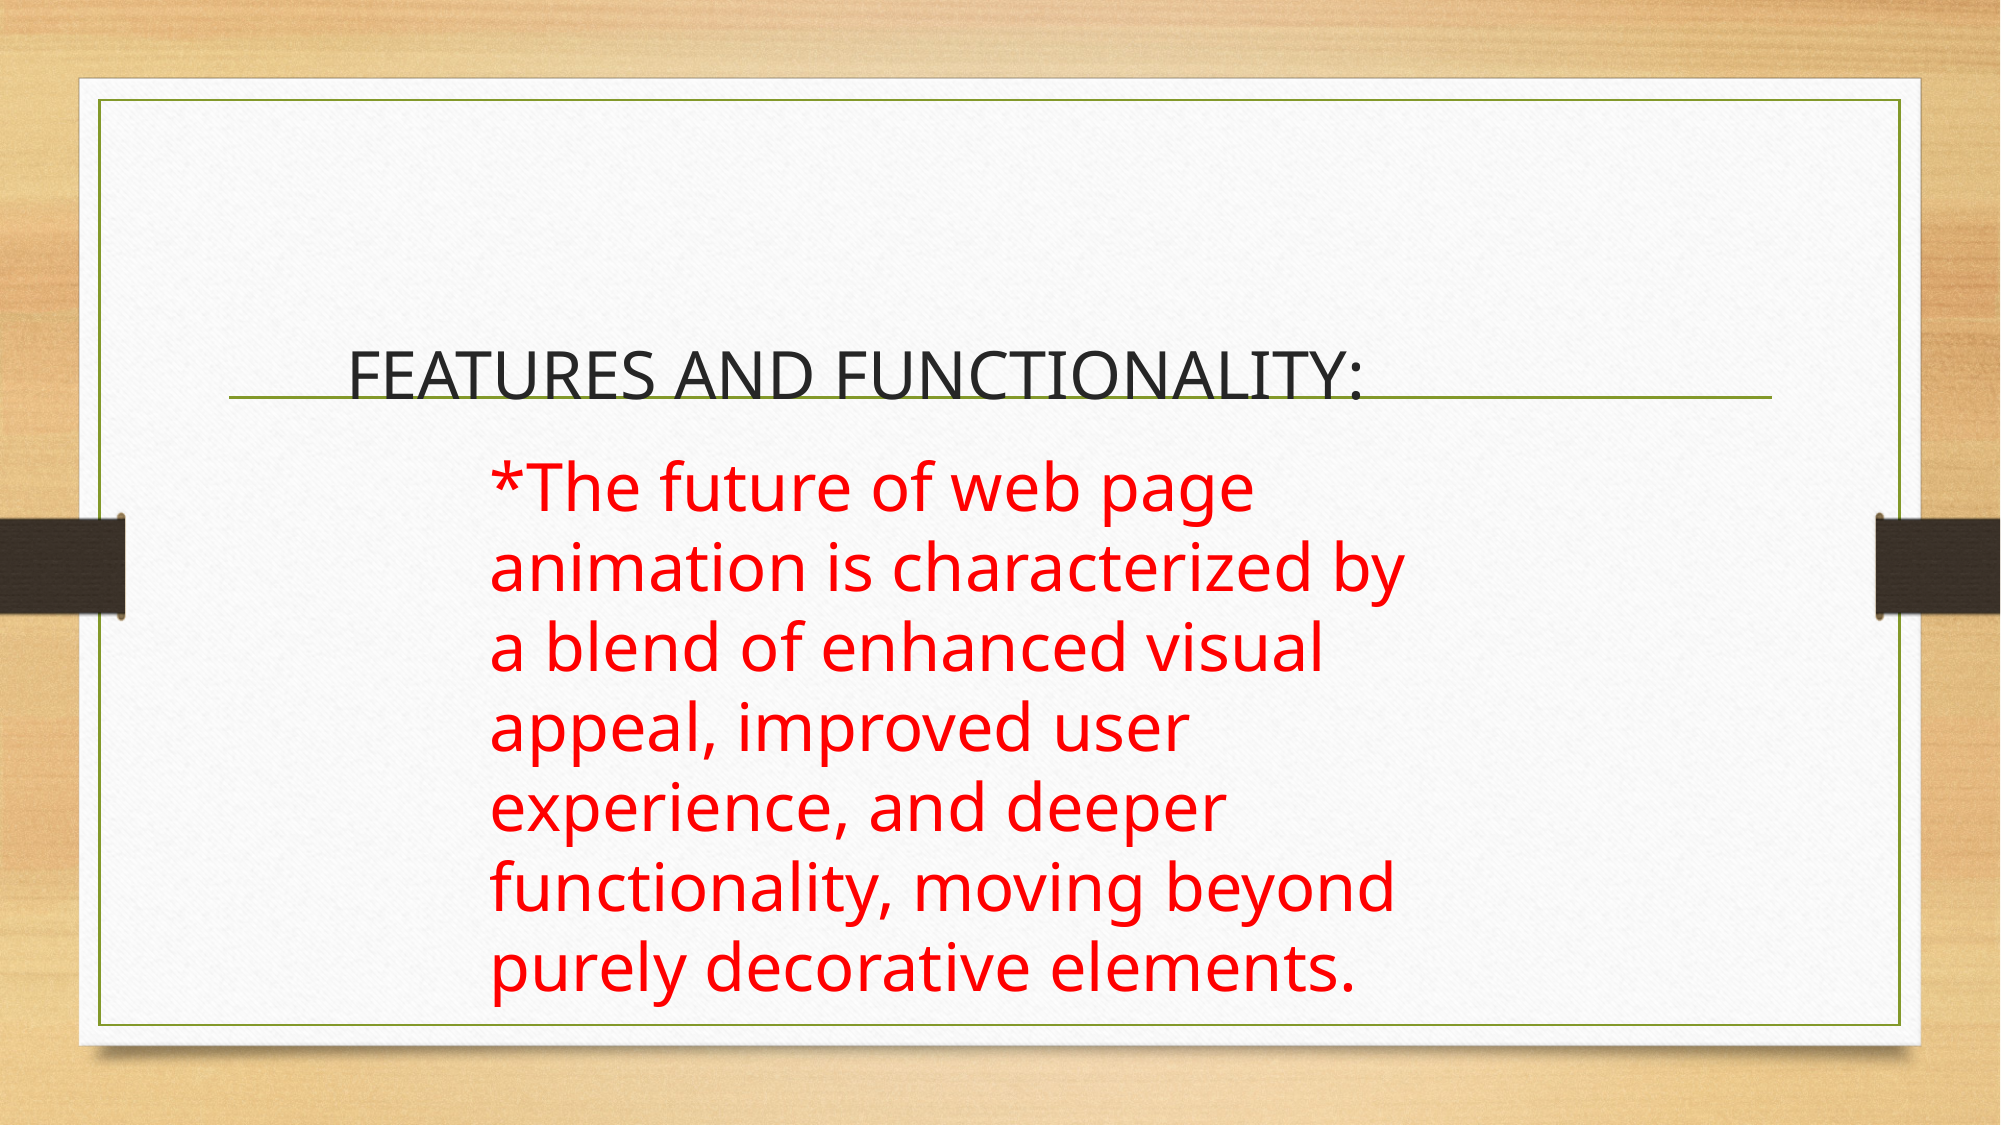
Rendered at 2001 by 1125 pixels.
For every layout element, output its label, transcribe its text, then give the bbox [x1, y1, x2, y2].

title FEATURES AND FUNCTIONALITY: [212, 212, 1500, 613]
text_box *The future of web page animation is characterized by a blend of enhanced visual appeal, improved user experience, and deeper functionality, moving beyond purely decorative elements. [474, 437, 1425, 1012]
picture [0, 0, 2001, 1125]
